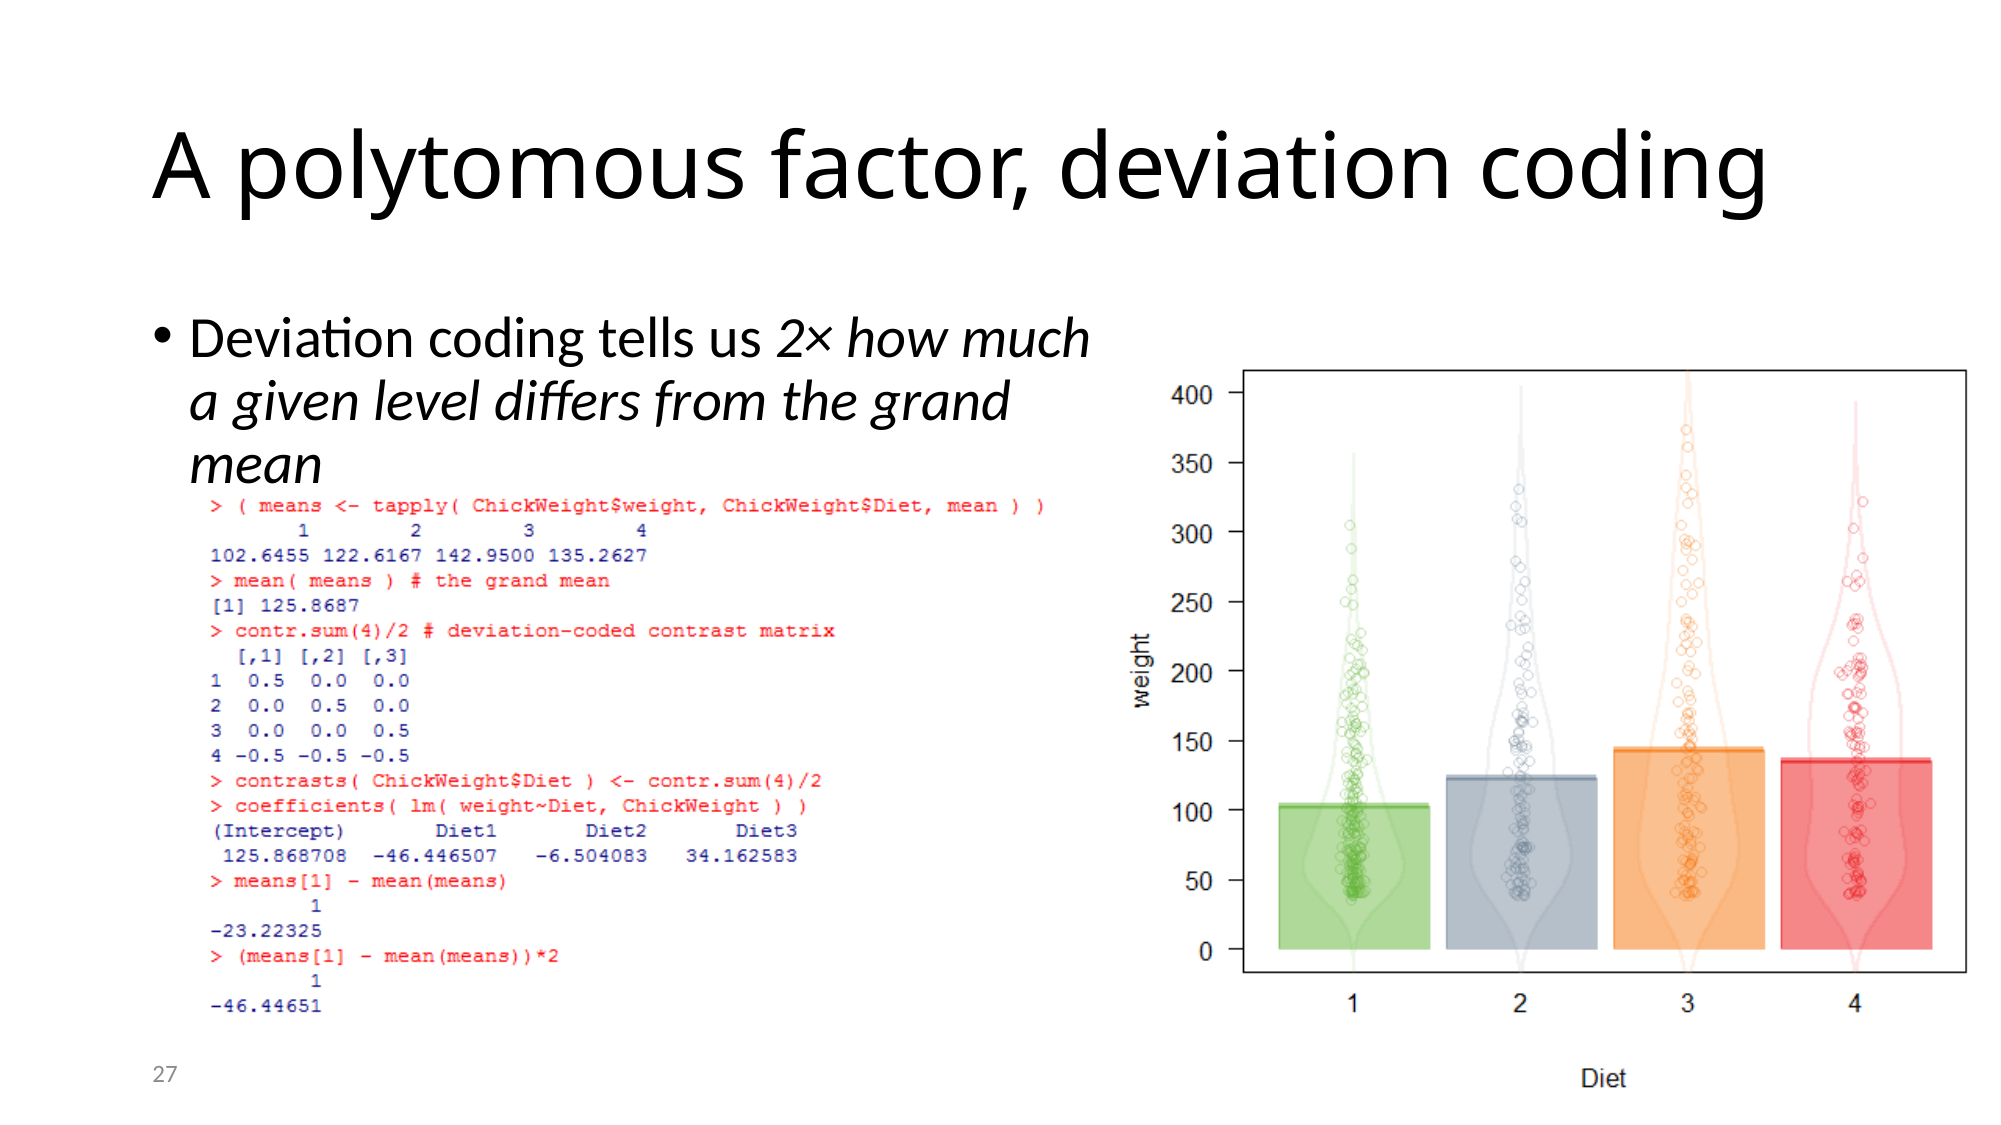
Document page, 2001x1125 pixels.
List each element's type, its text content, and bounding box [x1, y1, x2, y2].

list Deviation coding tells us 2× how much a given level differs from the grand mean [137, 299, 1121, 1014]
slide_number 27 [137, 1042, 588, 1103]
title A polytomous factor, deviation coding [137, 59, 1863, 278]
picture [206, 493, 1053, 1020]
picture [1121, 248, 2000, 1125]
